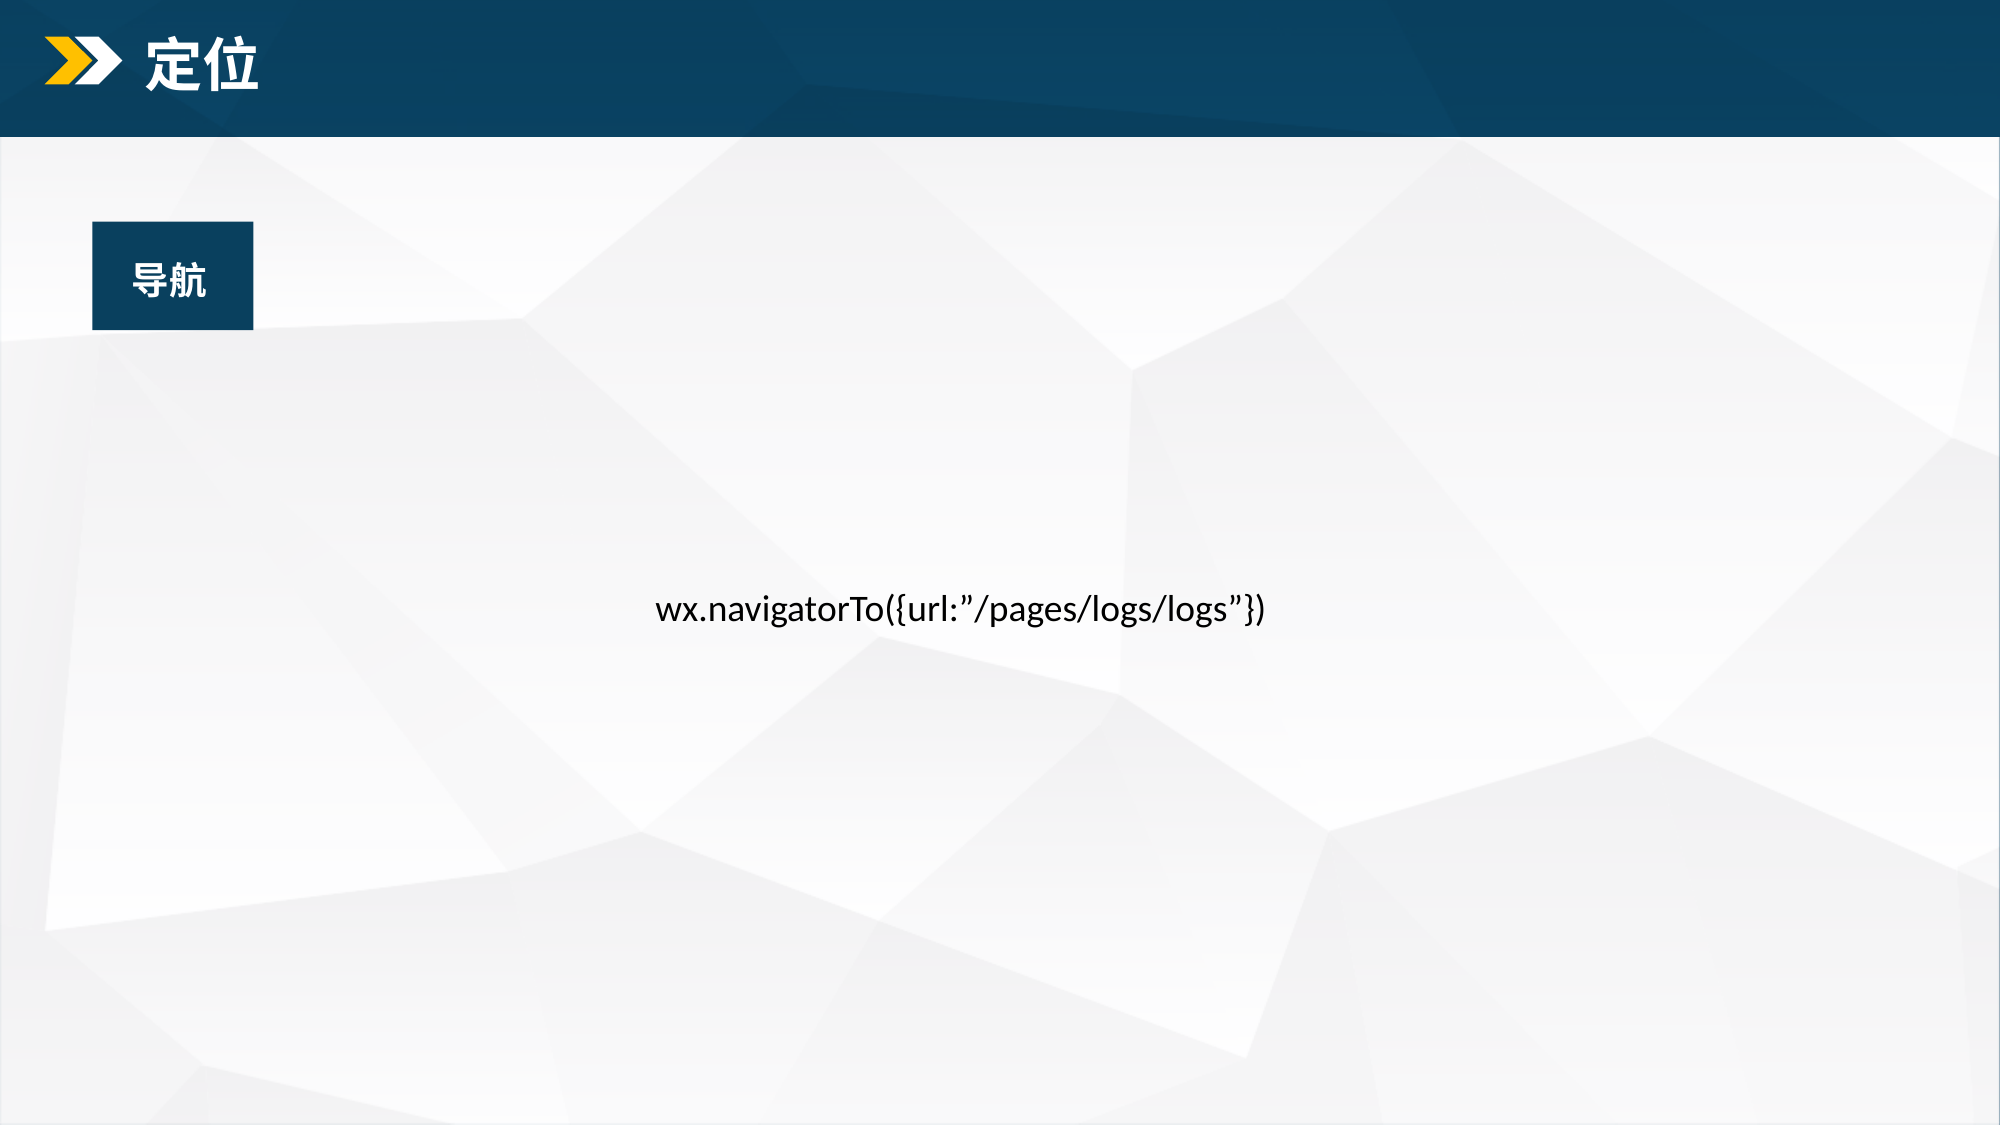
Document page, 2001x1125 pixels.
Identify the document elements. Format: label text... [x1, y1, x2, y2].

text_box wx.navigatorTo({url:”/pages/logs/logs”}) [640, 577, 1417, 637]
text_box 导航 [116, 236, 222, 310]
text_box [44, 36, 123, 85]
picture [0, 0, 2000, 1125]
text_box 定位 [129, 21, 277, 106]
text_box [92, 221, 254, 331]
